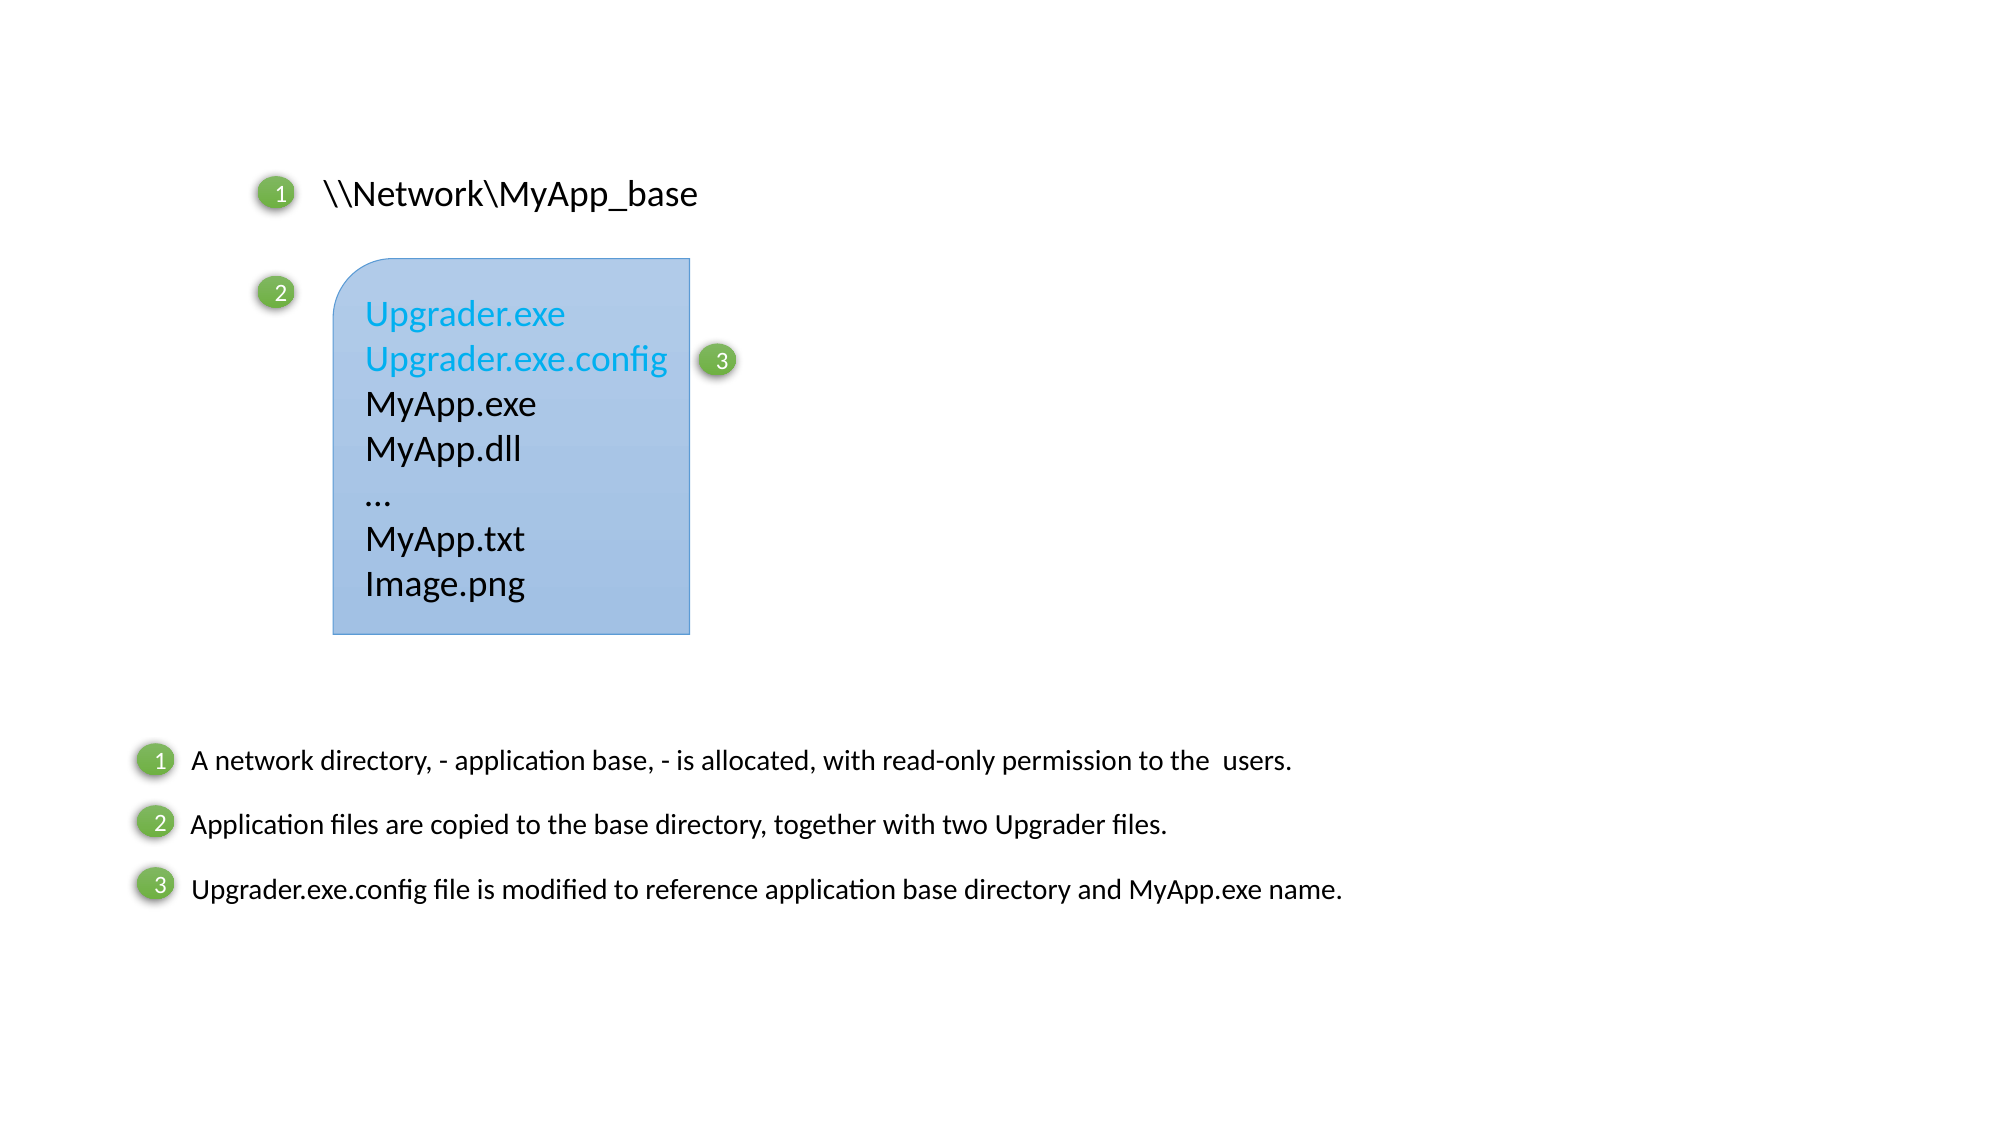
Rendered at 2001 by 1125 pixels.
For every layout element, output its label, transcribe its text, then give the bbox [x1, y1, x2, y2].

text_box 3 [137, 867, 175, 899]
text_box 2 [137, 805, 175, 838]
text_box \\Network\MyApp_base [308, 161, 714, 222]
text_box 1 [257, 176, 295, 208]
text_box 2 [257, 275, 295, 308]
text_box Upgrader.exe Upgrader.exe.config MyApp.exe MyApp.dll … MyApp.txt Image.png [332, 258, 691, 635]
text_box 1 [137, 743, 175, 776]
text_box 3 [698, 343, 736, 376]
text_box Application files are copied to the base directory, together with two Upgrader files. [175, 798, 1409, 848]
text_box A network directory, - application base, - is allocated, with read-only permission to the users. [176, 733, 1337, 784]
text_box Upgrader.exe.config file is modified to reference application base directory and MyApp.exe name. [176, 862, 1410, 913]
